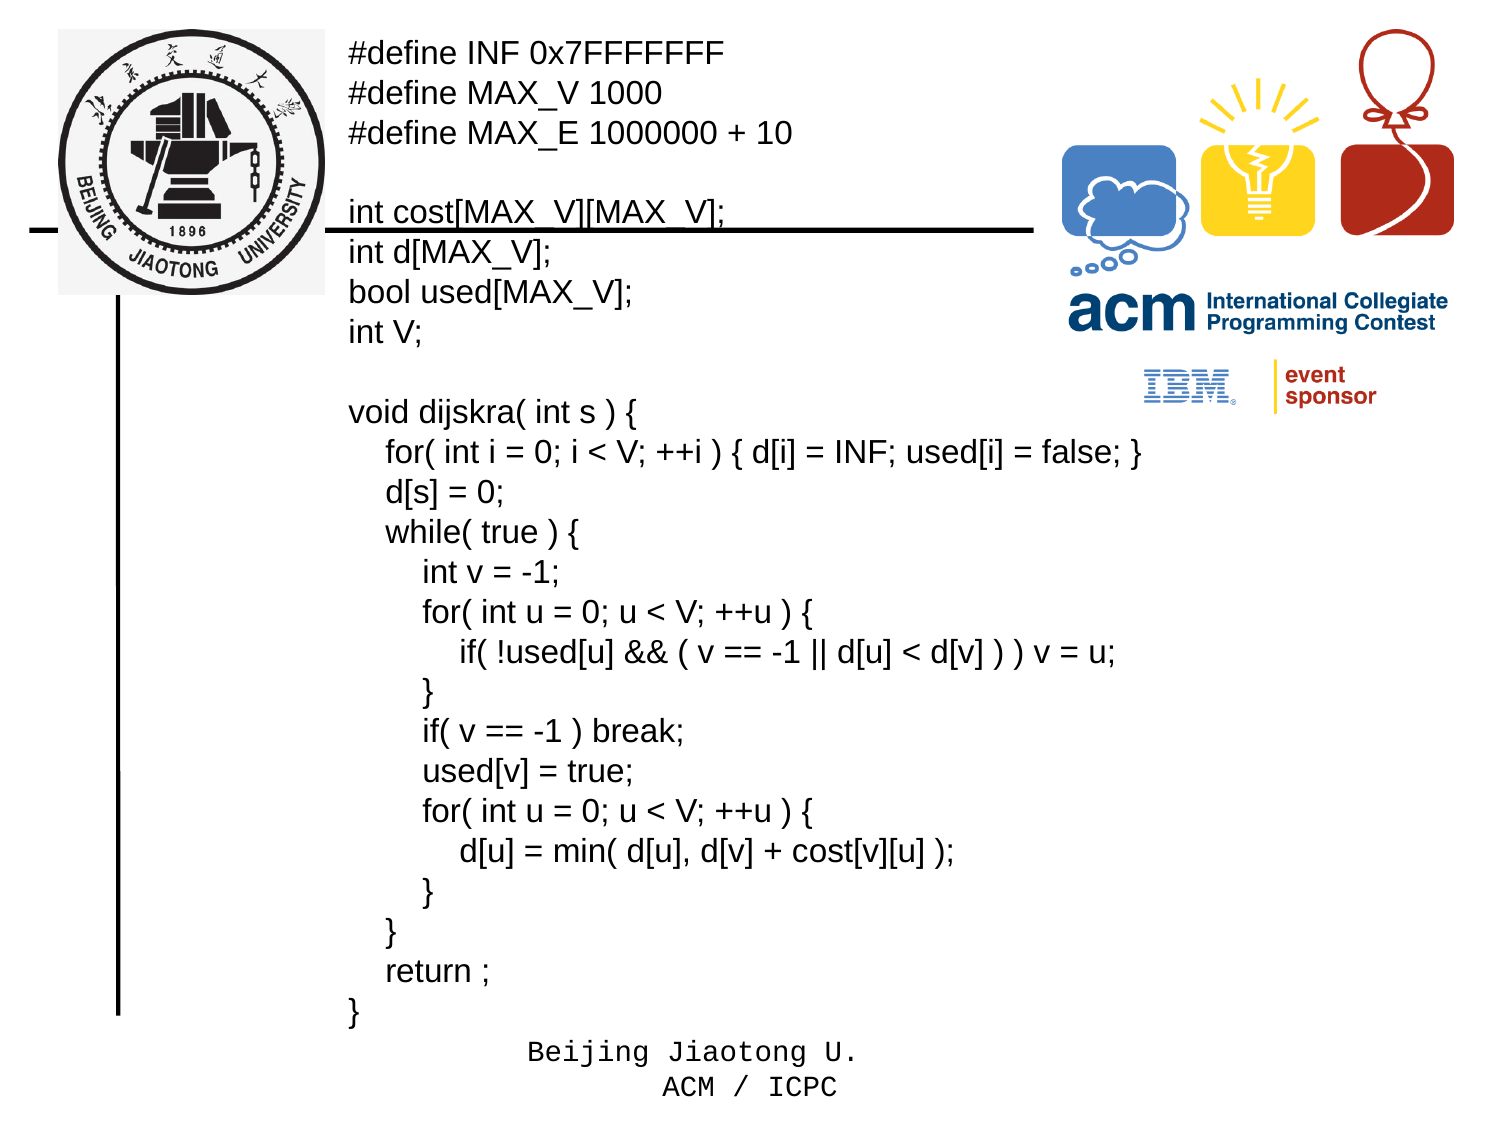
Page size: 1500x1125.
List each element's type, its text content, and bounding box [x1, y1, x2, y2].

list #define INF 0x7FFFFFFF #define MAX_V 1000 #define MAX_E 1000000 + 10 int cost[MAX_V][MAX_V]; int d[MAX_V]; bool used[MAX_V]; int V; void dijskra( int s ) { for( int i = 0; i < V; ++i ) { d[i] = INF; used[i] = false; } d[s] = 0; while( true ) { int v = -1; for( int u = 0; u < V; ++u ) { if( !used[u] && ( v == -1 || d[u] < d[v] ) ) v = u; } if( v == -1 ) break; used[v] = true; for( int u = 0; u < V; ++u ) { d[u] = min( d[u], d[v] + cost[v][u] ); } } return ; } [348, 30, 1282, 1059]
picture [1062, 29, 1454, 414]
picture [58, 29, 325, 295]
